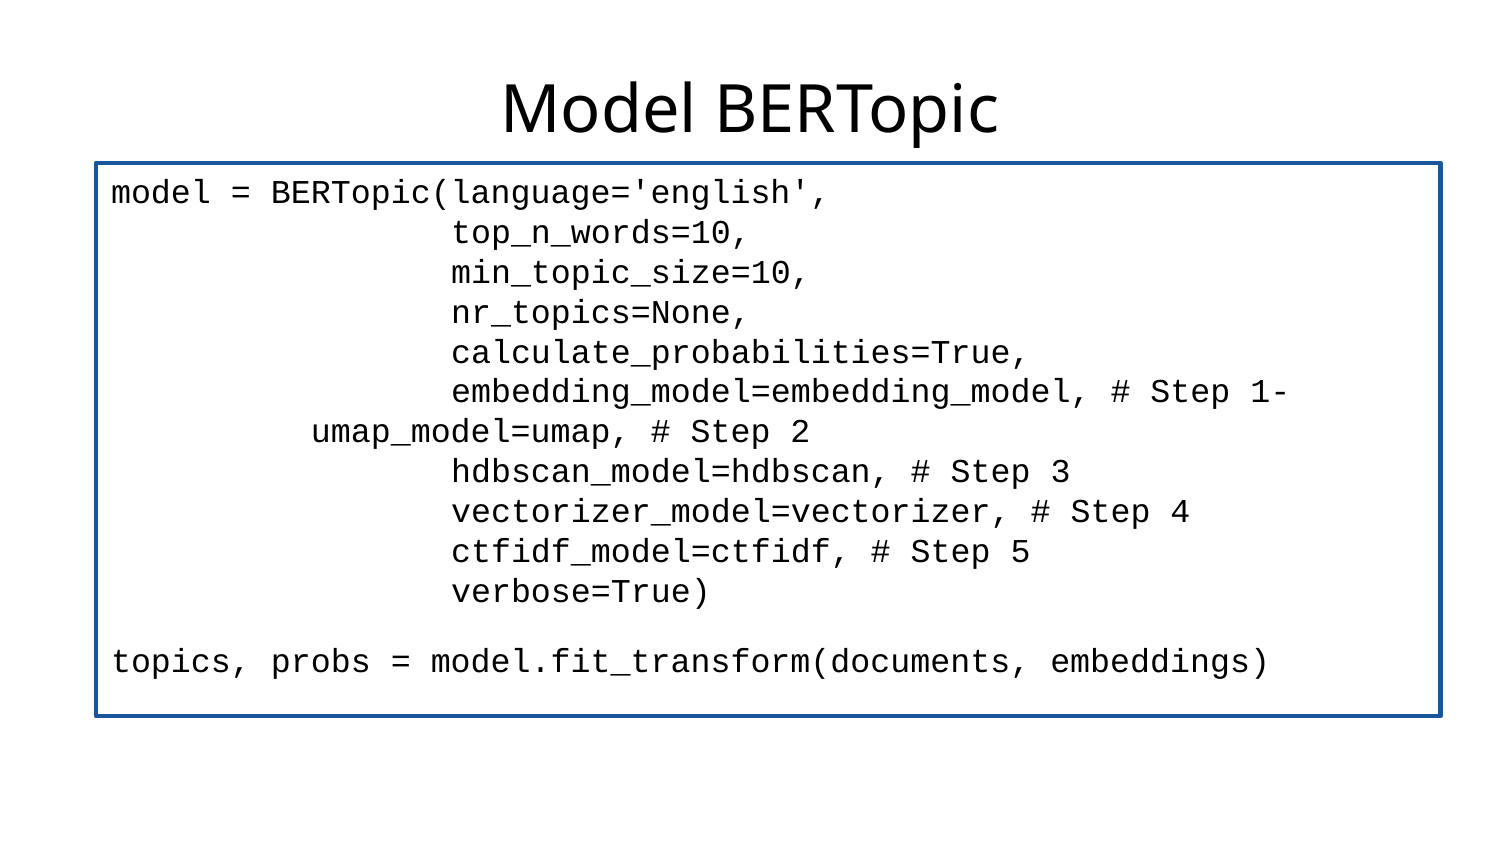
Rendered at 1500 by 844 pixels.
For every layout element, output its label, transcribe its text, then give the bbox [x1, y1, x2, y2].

text_box model = BERTopic(language='english', top_n_words=10, min_topic_size=10, nr_topics=None, calculate_probabilities=True, embedding_model=embedding_model, # Step 1- umap_model=umap, # Step 2 hdbscan_model=hdbscan, # Step 3 vectorizer_model=vectorizer, # Step 4 ctfidf_model=ctfidf, # Step 5 verbose=True) topics, probs = model.fit_transform(documents, embeddings) [94, 161, 1443, 718]
title Model BERTopic [128, 66, 1372, 145]
